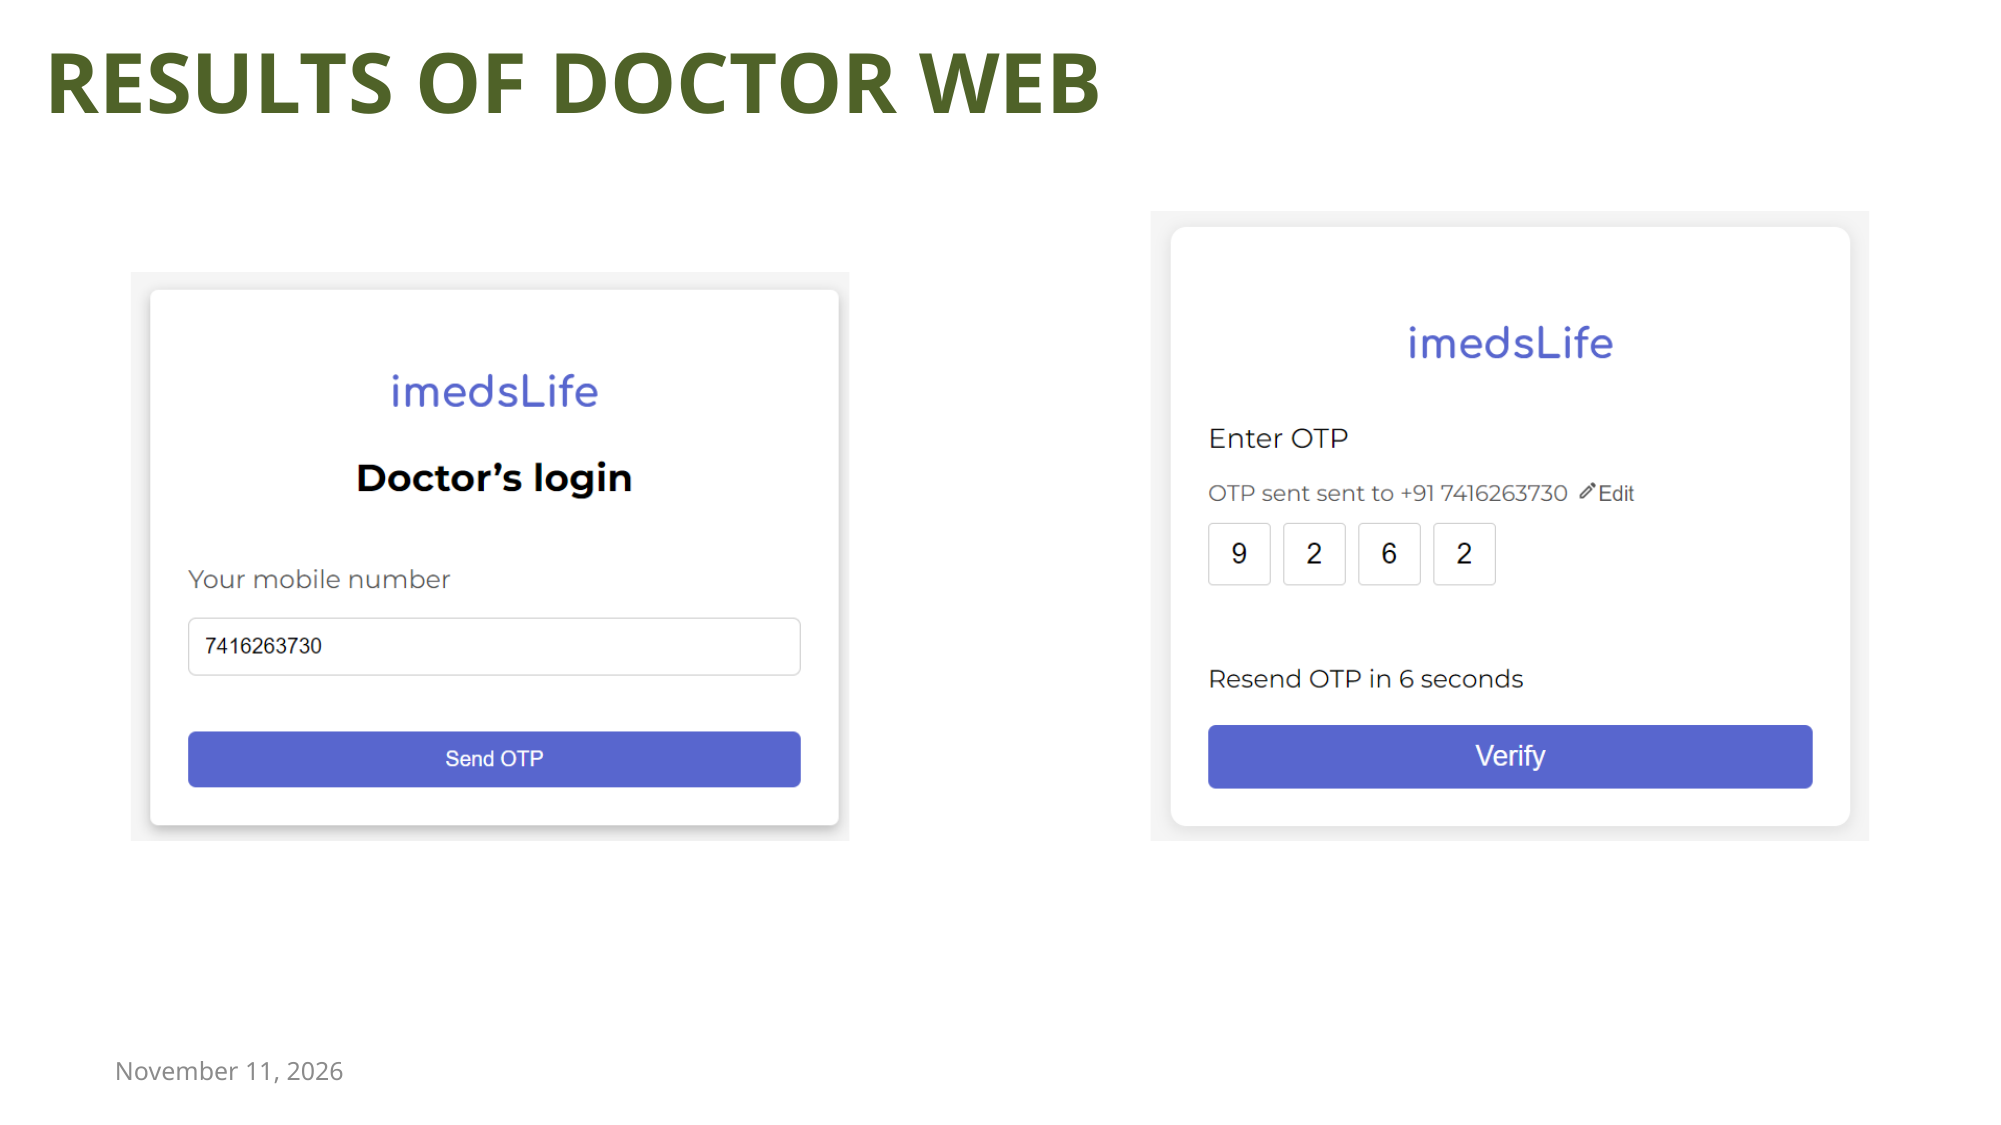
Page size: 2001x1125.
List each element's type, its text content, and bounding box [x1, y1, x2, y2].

text_box RESULTS OF DOCTOR WEB [0, 22, 1169, 141]
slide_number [99, 1042, 567, 1103]
picture [130, 271, 850, 841]
picture [1150, 210, 1870, 841]
